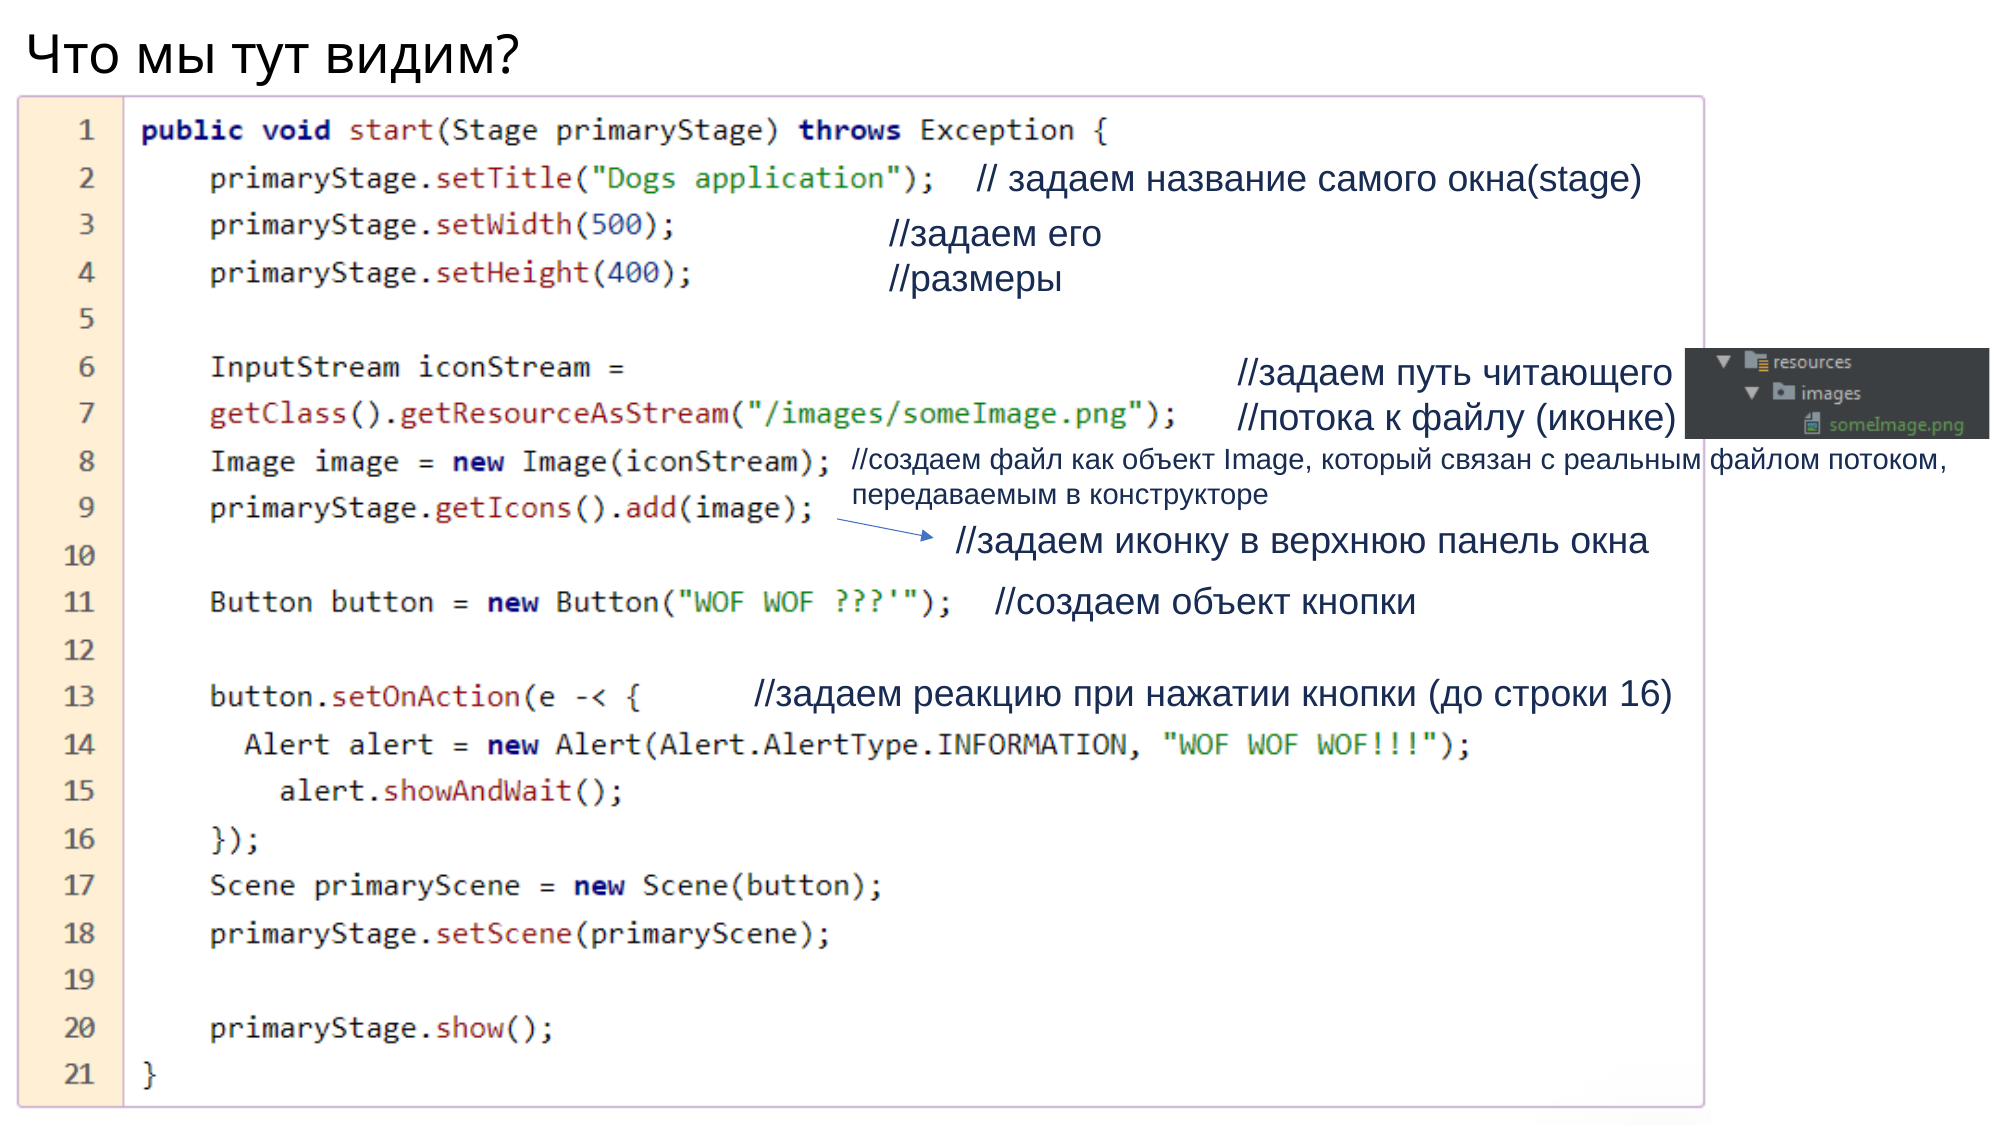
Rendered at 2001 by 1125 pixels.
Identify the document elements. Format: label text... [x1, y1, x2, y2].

title Что мы тут видим? [10, 19, 1736, 93]
text_box //создаем файл как объект Image, который связан с реальным файлом потоком, передаваемым в конструкторе [1711, 447, 1990, 518]
picture [10, 92, 1990, 1125]
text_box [837, 518, 934, 538]
